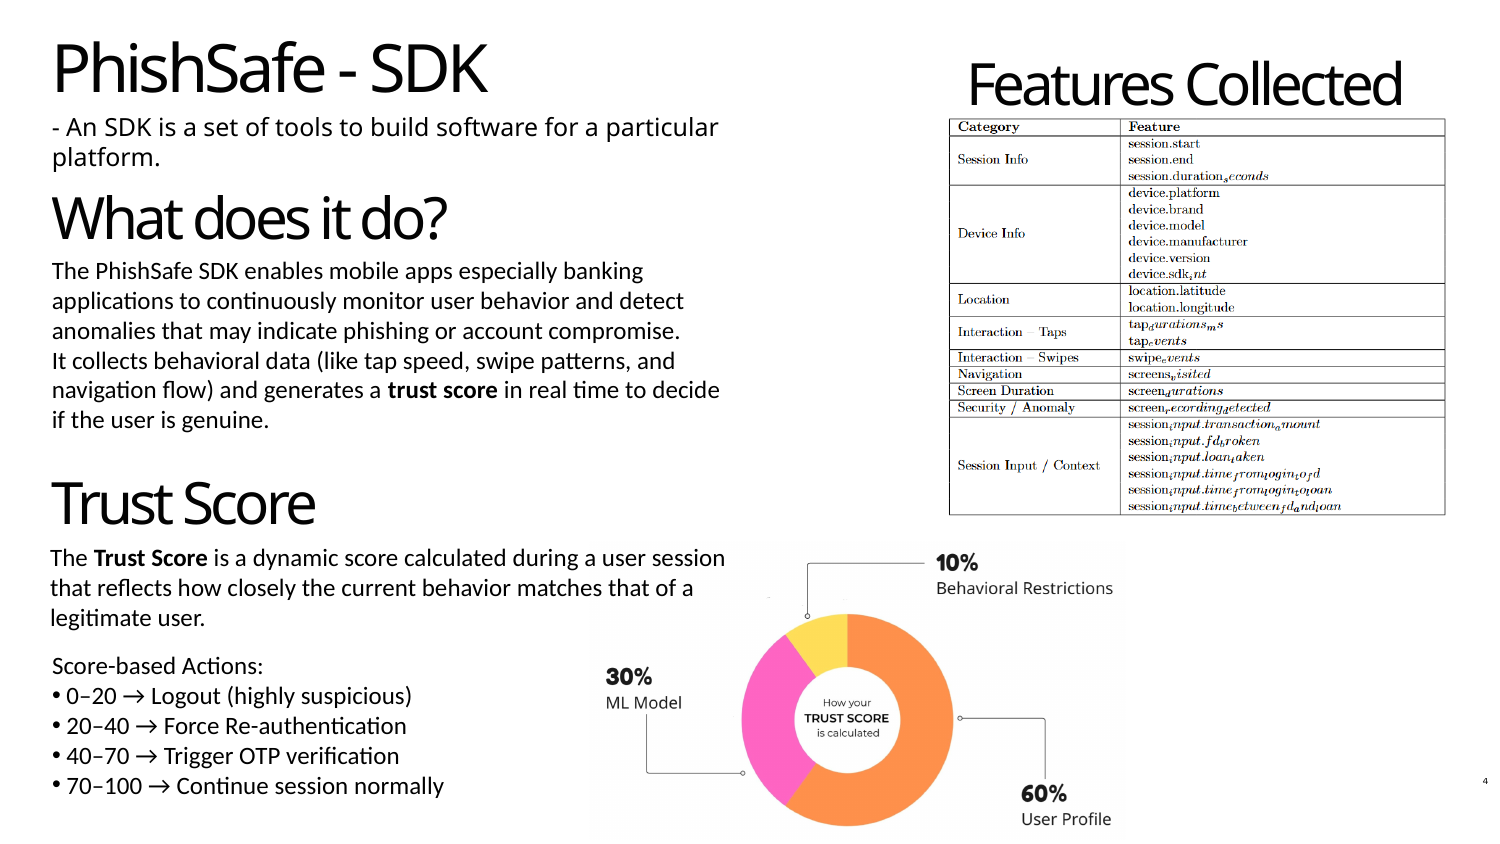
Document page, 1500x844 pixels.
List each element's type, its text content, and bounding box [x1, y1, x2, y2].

text_box Features Collected [951, 8, 1500, 148]
text_box 4 [1421, 772, 1500, 787]
text_box PhishSafe - SDK [36, 14, 649, 121]
text_box What does it do? [36, 143, 589, 282]
picture [940, 111, 1451, 520]
text_box The PhishSafe SDK enables mobile apps especially banking applications to continuously monitor user behavior and detect anomalies that may indicate phishing or account compromise. It collects behavioral data (like tap speed, swipe patterns, and navigation flow) and generates a trust score in real time to decide if the user is genuine. [37, 246, 751, 442]
text_box The Trust Score is a dynamic score calculated during a user session that reflects how closely the current behavior matches that of a legitimate user. [35, 534, 749, 639]
picture [589, 541, 1126, 840]
text_box - An SDK is a set of tools to build software for a particular platform. [37, 104, 751, 179]
text_box Trust Score [36, 428, 589, 534]
text_box Score-based Actions: 0–20 → Logout (highly suspicious) 20–40 → Force Re-authentication 40–70 → Trigger OTP verification 70–100 → Continue session normally [37, 642, 465, 807]
